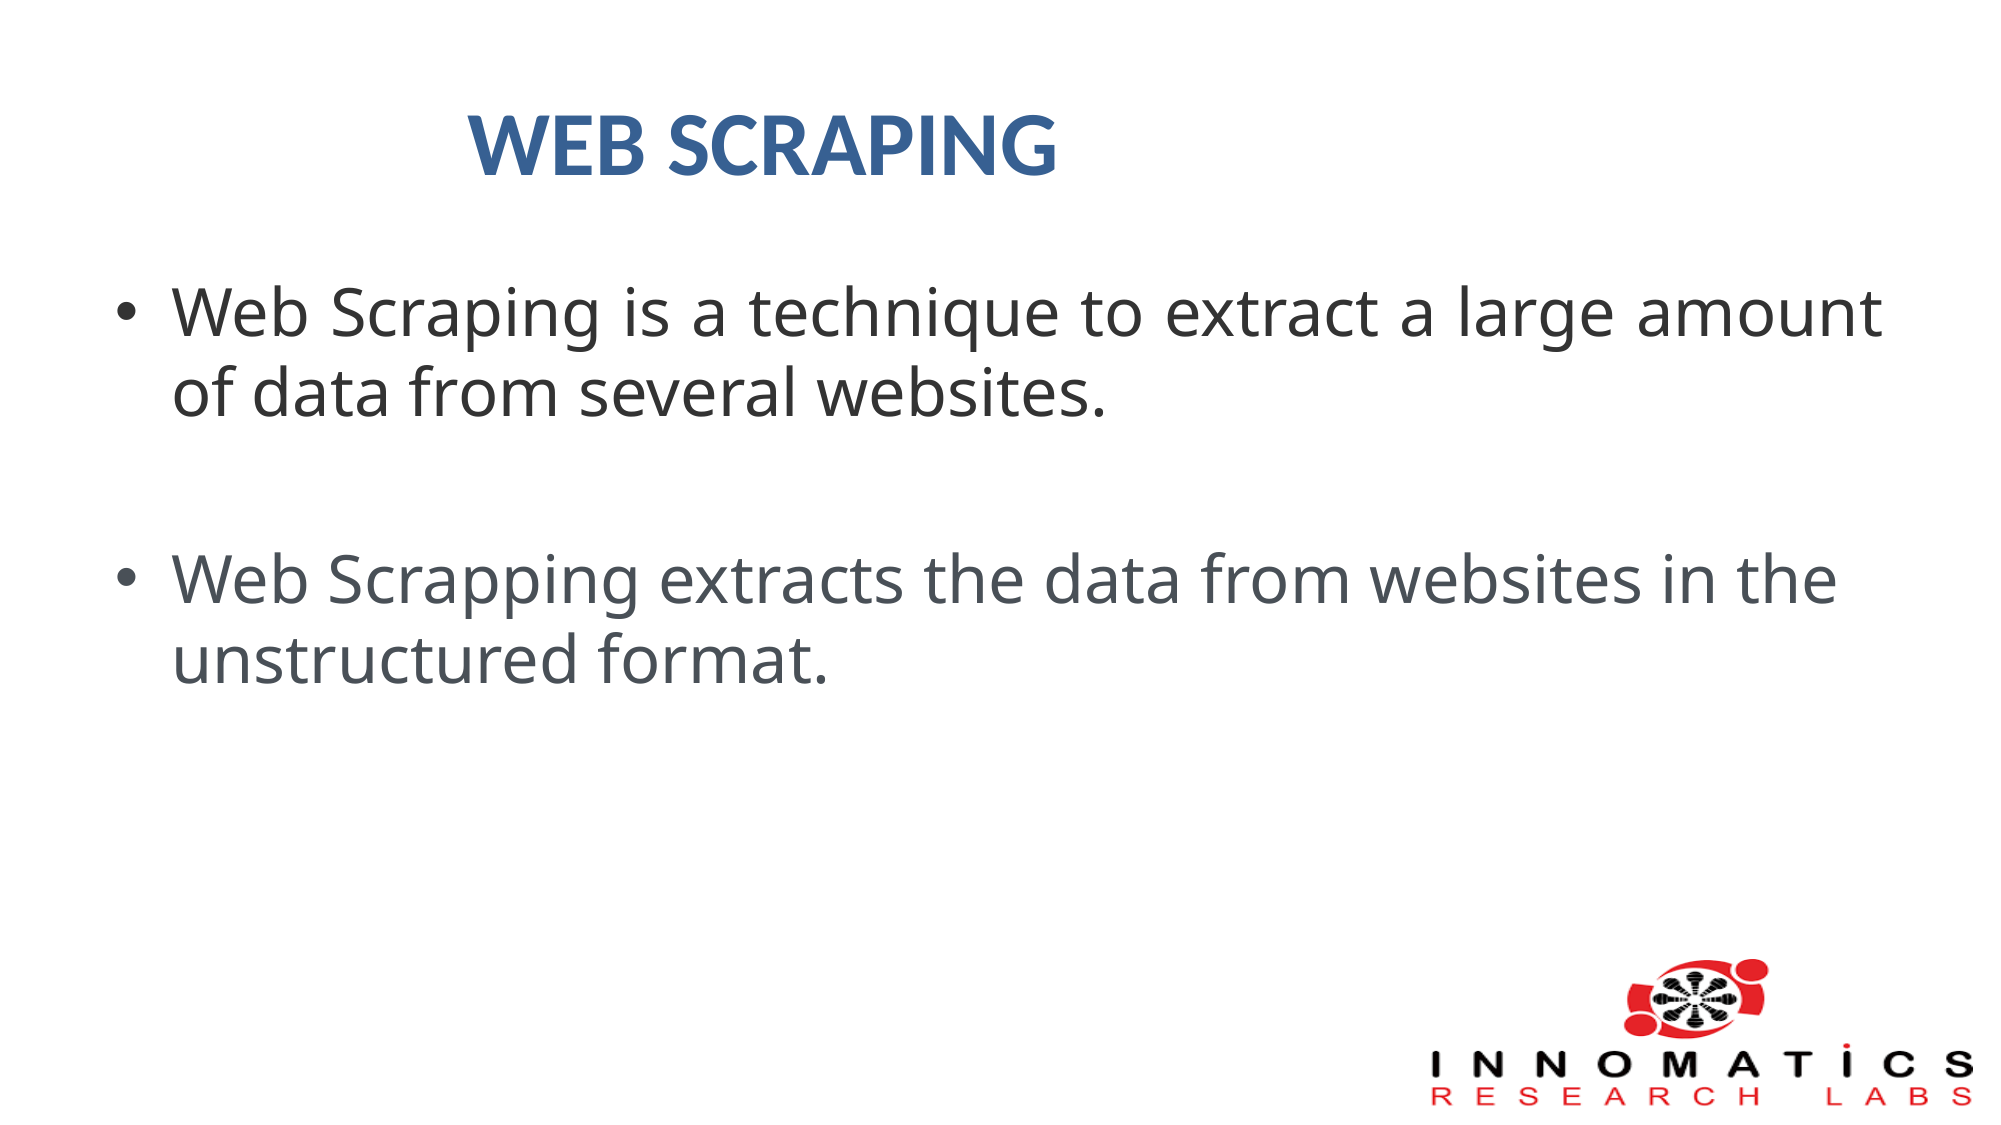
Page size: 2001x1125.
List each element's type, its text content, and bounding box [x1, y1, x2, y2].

list Web Scraping is a technique to extract a large amount of data from several websites. Web Scrapping extracts the data from websites in the unstructured format. [99, 262, 1900, 1005]
picture [1429, 959, 1973, 1113]
title WEB SCRAPING [99, 45, 1900, 233]
